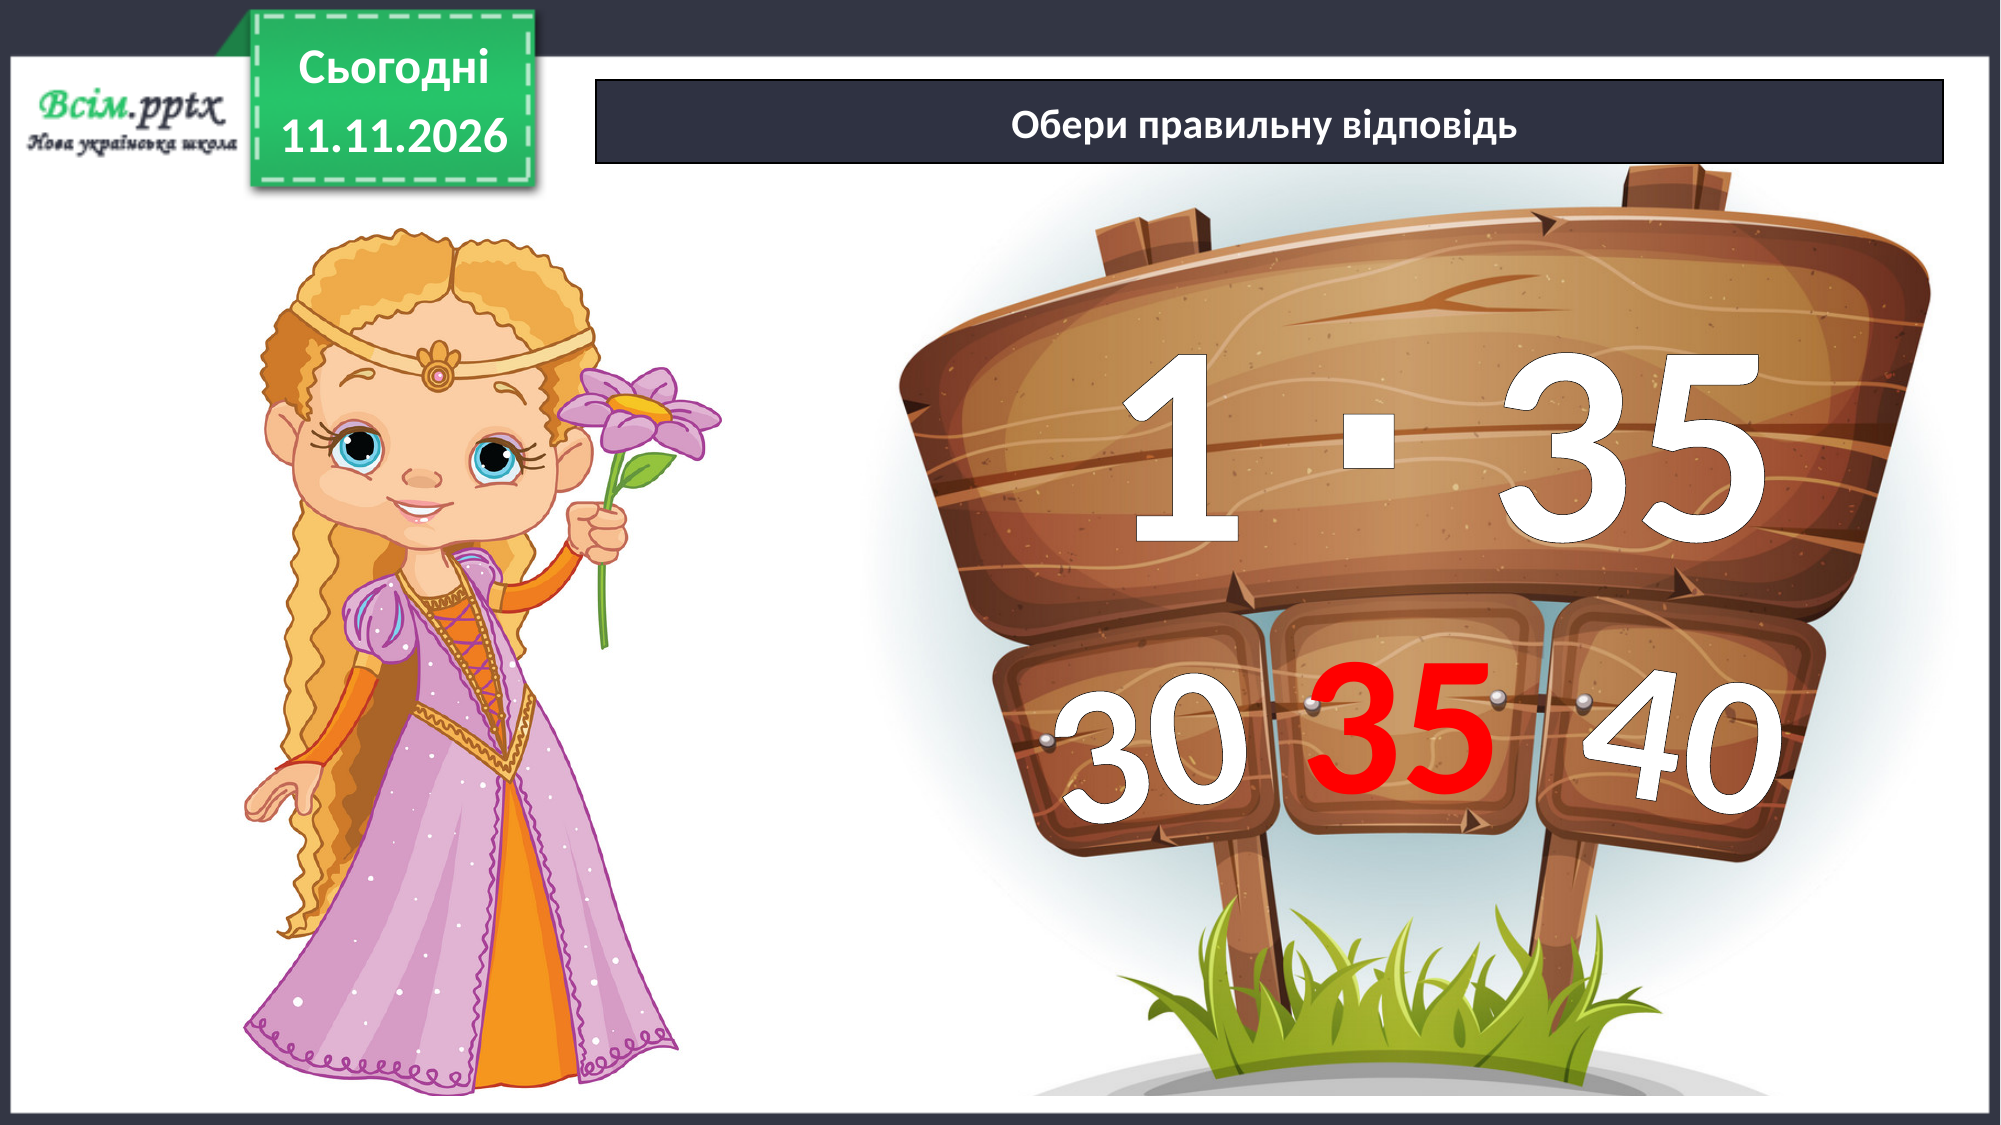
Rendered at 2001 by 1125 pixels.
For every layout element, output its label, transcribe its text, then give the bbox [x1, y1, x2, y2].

text_box 25.02.2022 [263, 101, 524, 164]
text_box Сьогодні [284, 26, 535, 101]
text_box Обери правильну відповідь [595, 79, 1944, 164]
picture [0, 0, 2001, 1125]
